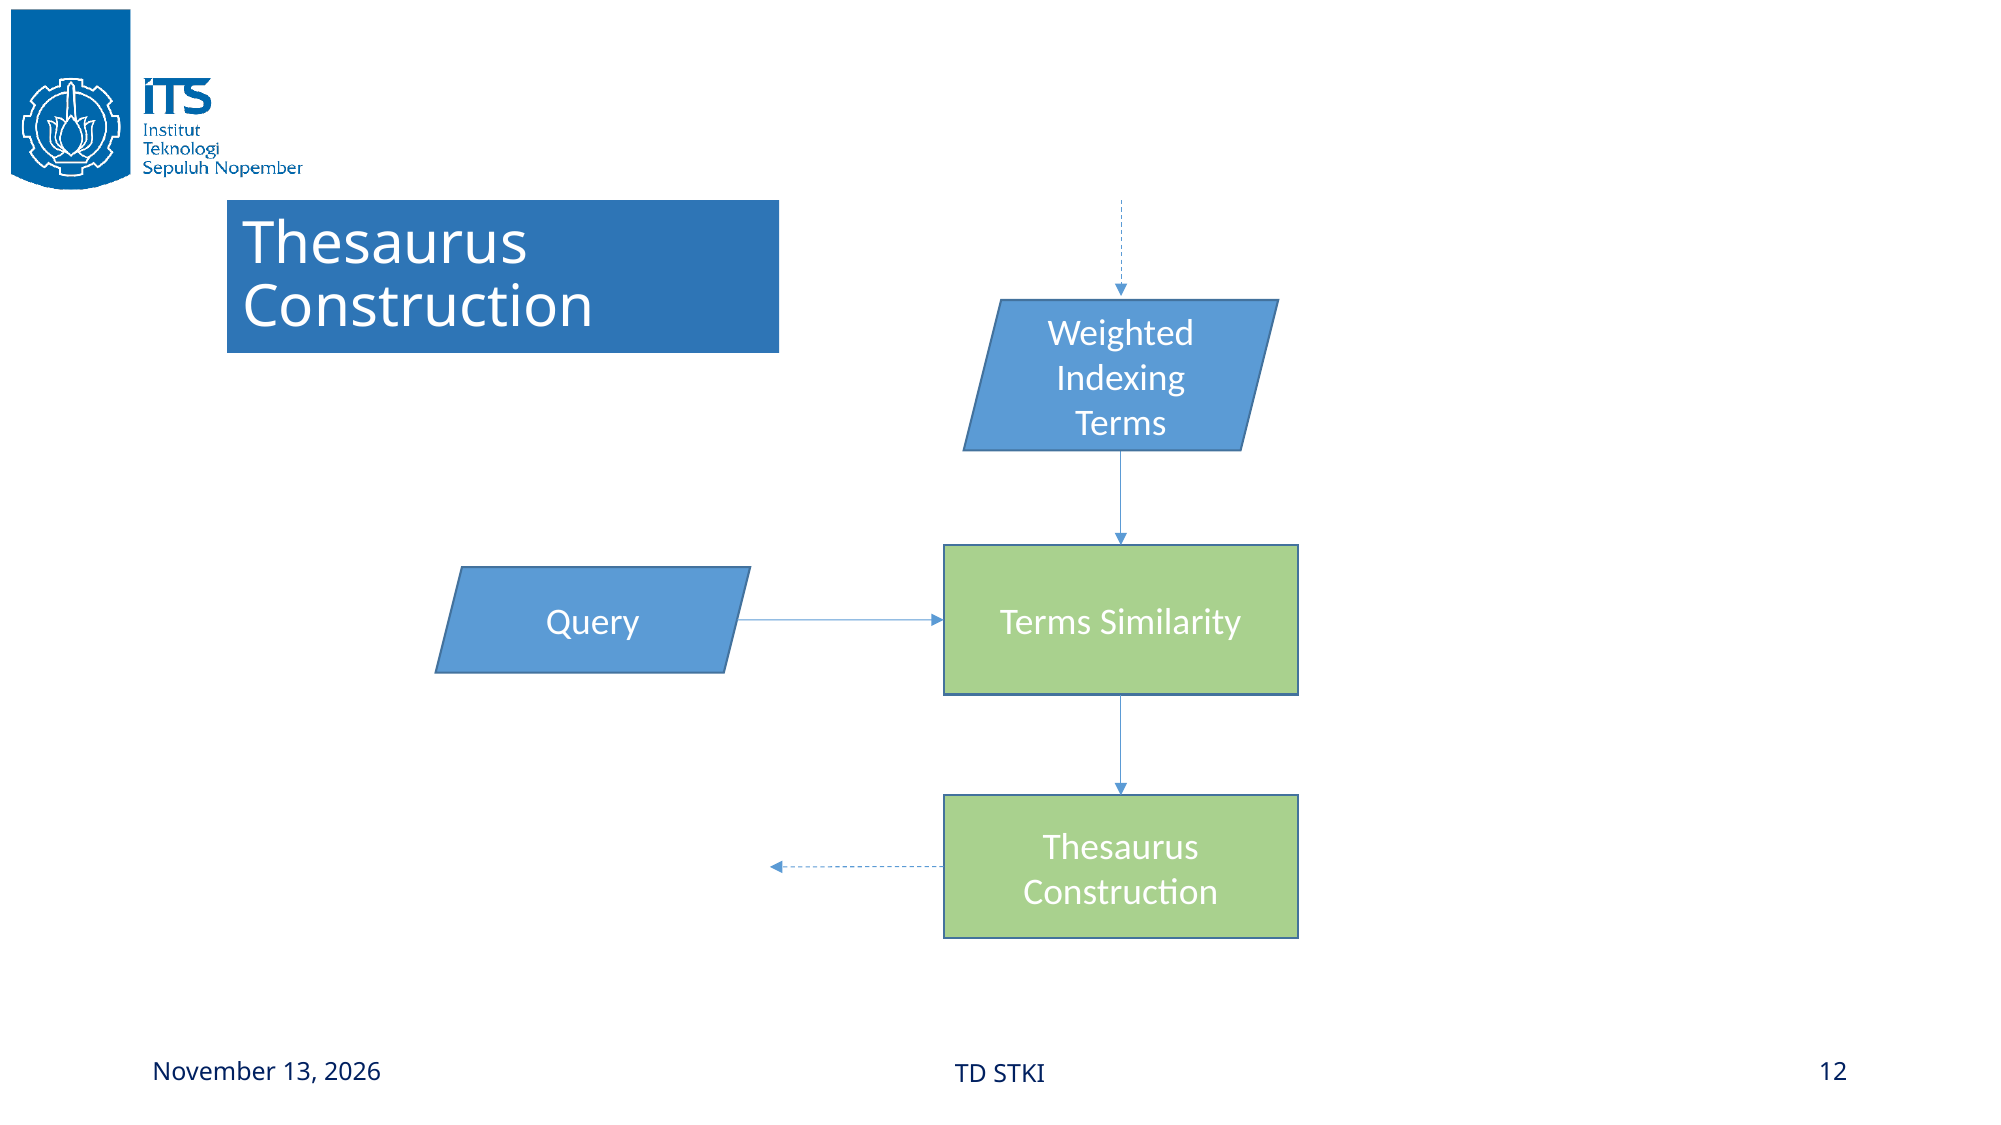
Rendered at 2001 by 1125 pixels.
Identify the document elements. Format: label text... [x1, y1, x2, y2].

footer TD STKI [662, 1042, 1338, 1103]
slide_number 12 [1412, 1042, 1863, 1103]
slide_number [137, 1042, 588, 1103]
title Thesaurus Construction [227, 200, 780, 353]
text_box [435, 299, 1298, 938]
picture [0, 0, 311, 200]
